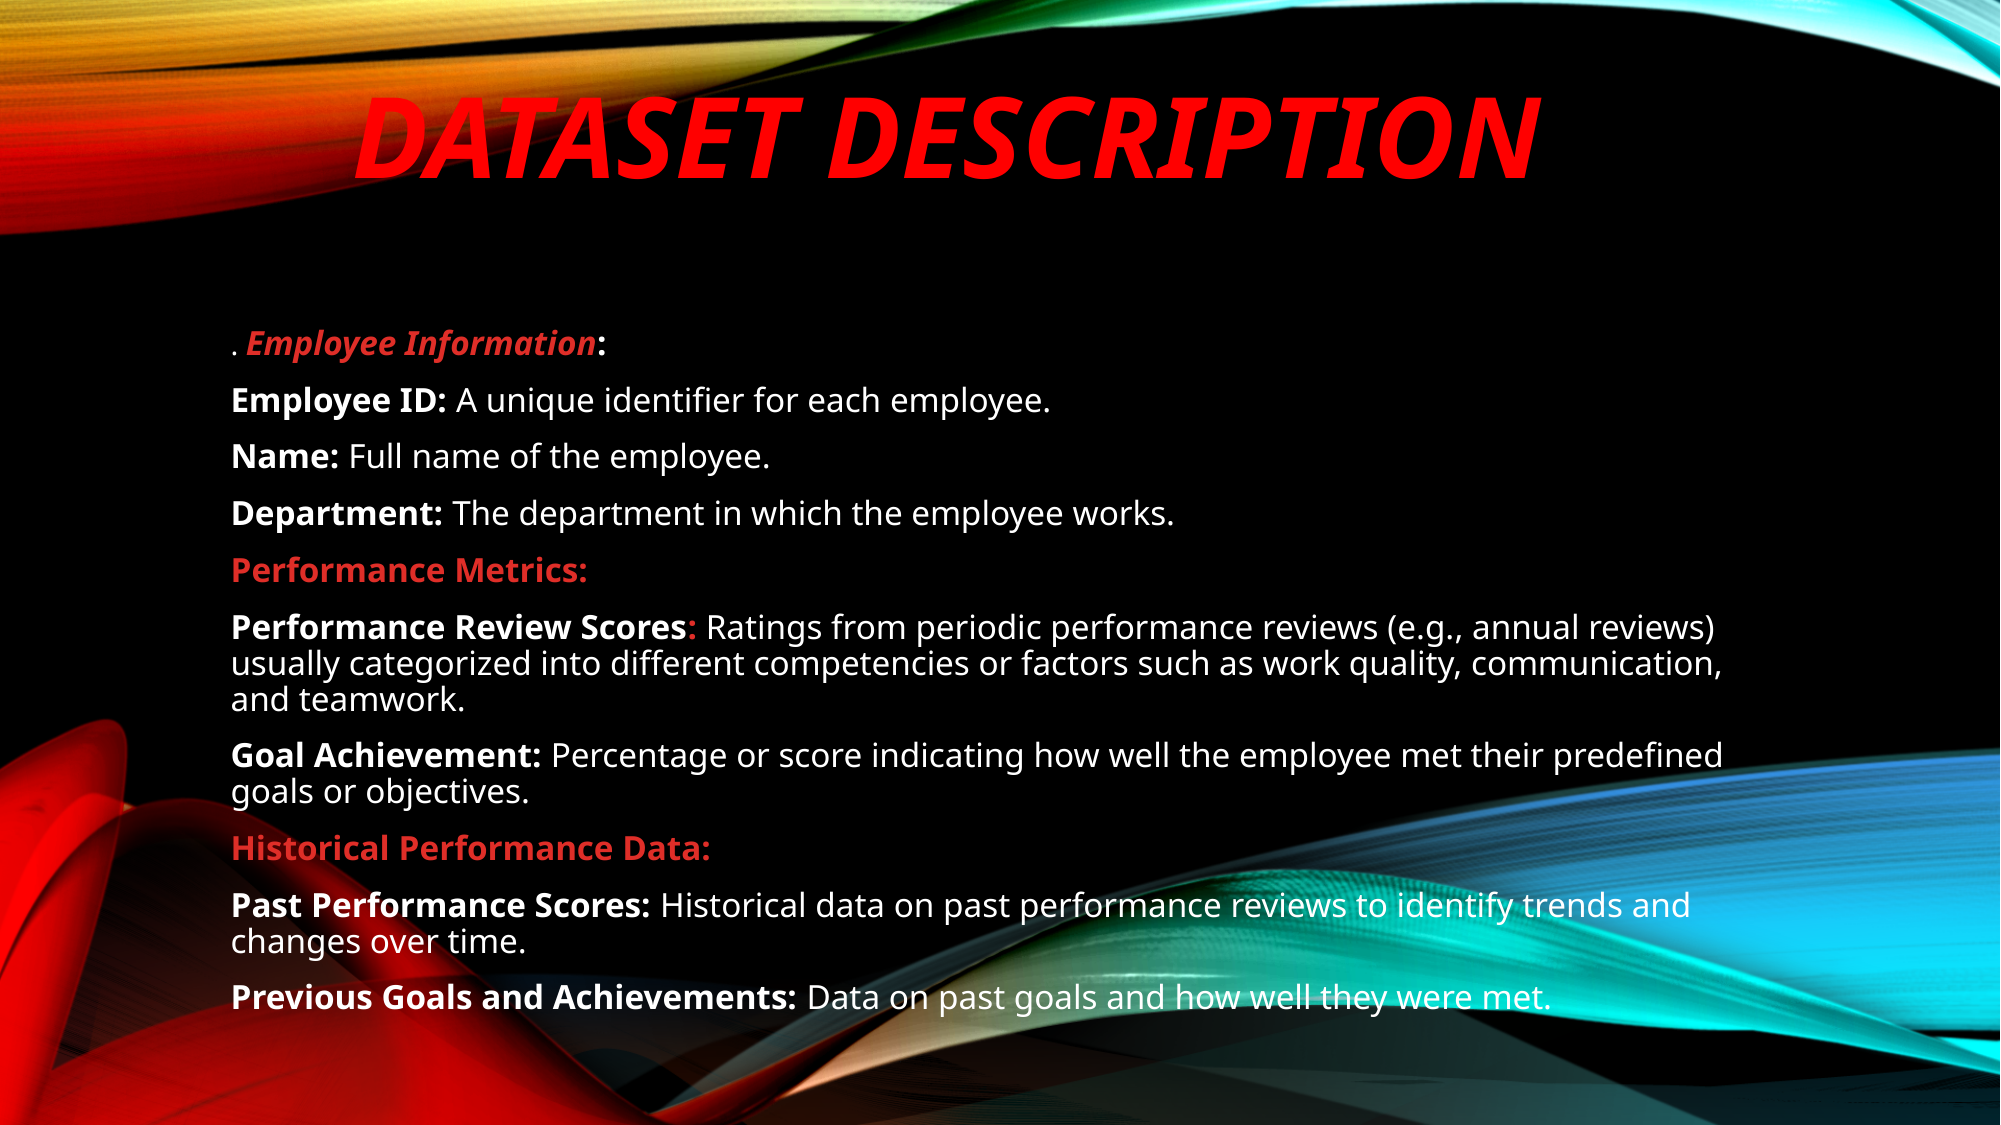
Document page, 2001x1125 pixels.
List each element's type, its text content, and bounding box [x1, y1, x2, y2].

subtitle . Employee Information: Employee ID: A unique identifier for each employee. Name: Full name of the employee. Department: The department in which the employee works. Performance Metrics: Performance Review Scores: Ratings from periodic performance reviews (e.g., annual reviews) usually categorized into different competencies or factors such as work quality, communication, and teamwork. Goal Achievement: Percentage or score indicating how well the employee met their predefined goals or objectives. Historical Performance Data: Past Performance Scores: Historical data on past performance reviews to identify trends and changes over time. Previous Goals and Achievements: Data on past goals and how well they were met. [215, 319, 1766, 997]
picture [0, 717, 2000, 1125]
picture [0, 0, 2000, 237]
title Dataset Description [337, 51, 1733, 211]
